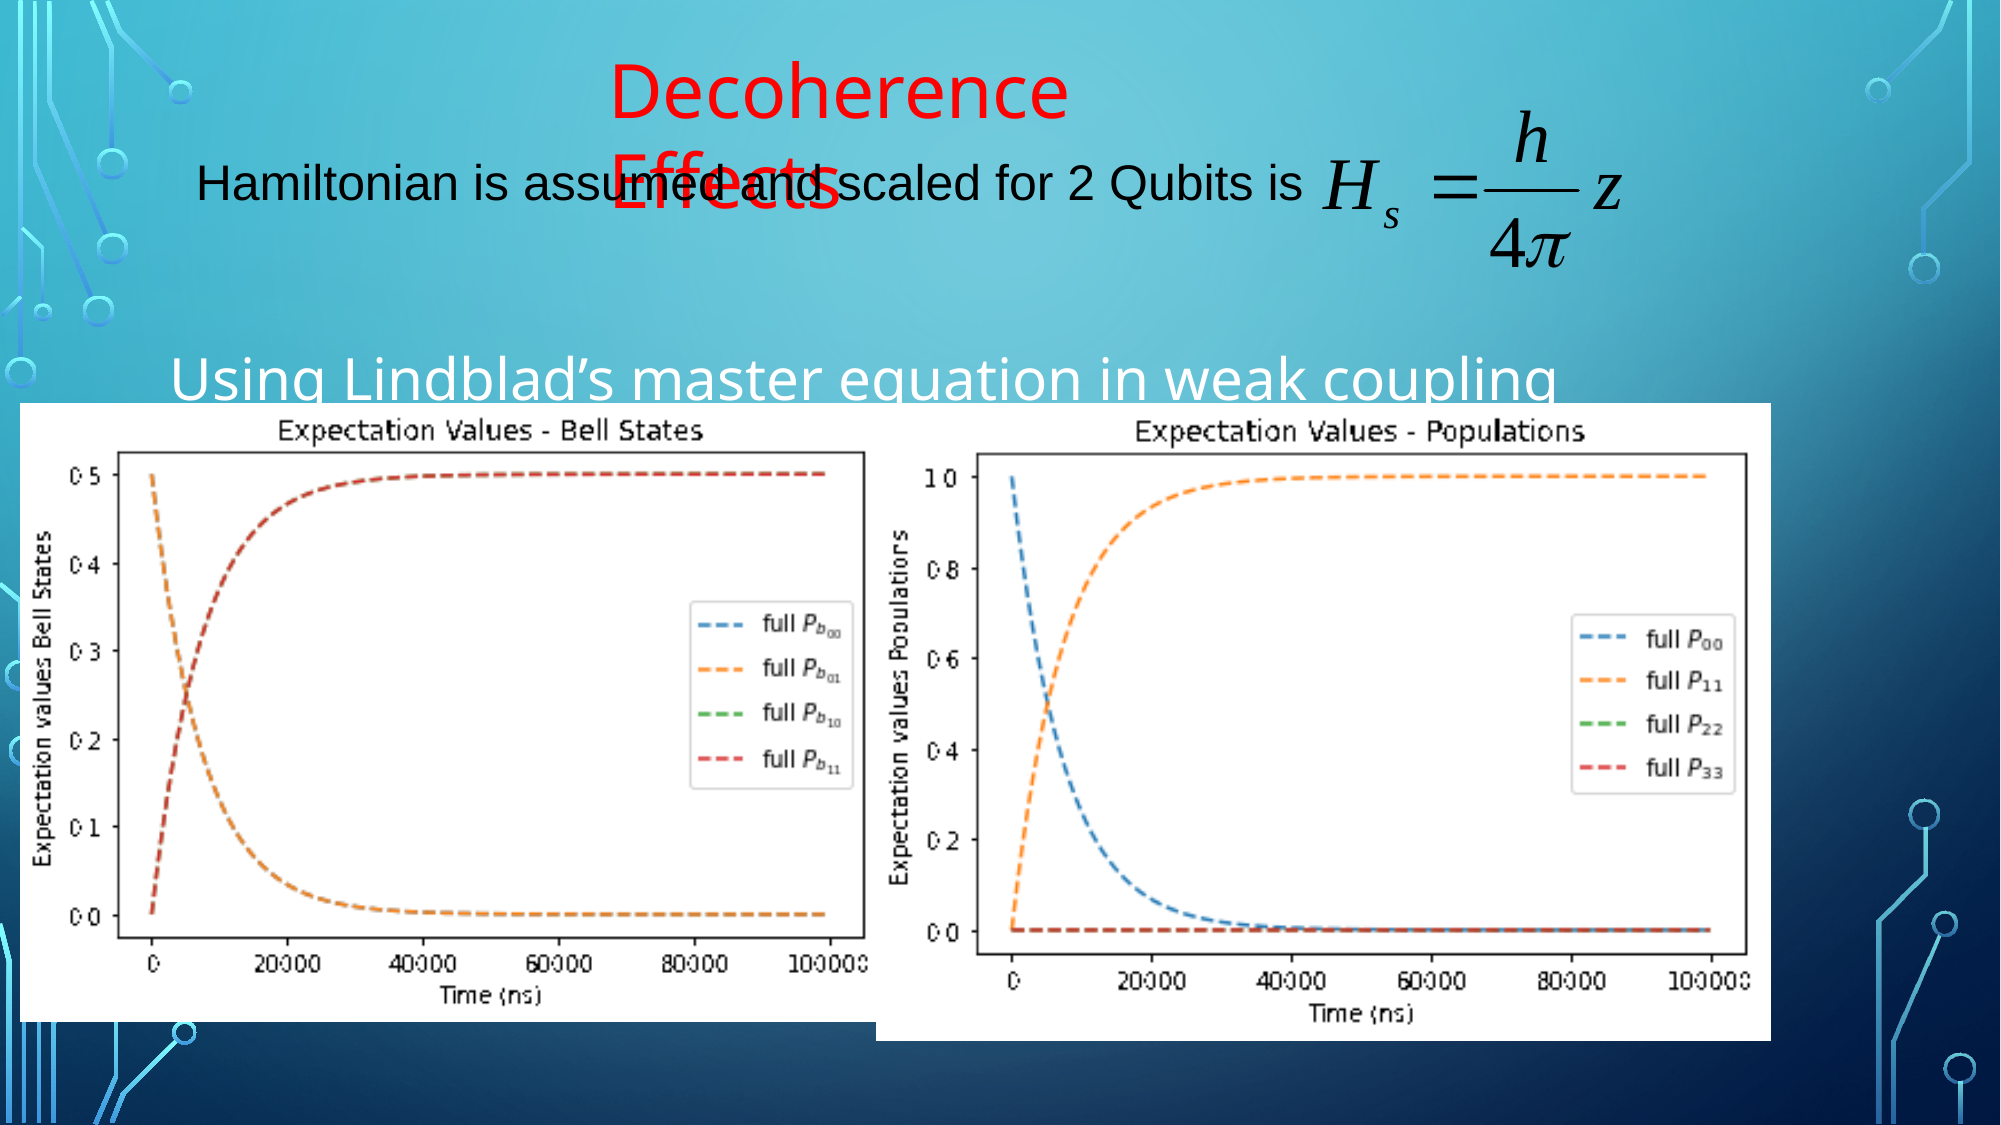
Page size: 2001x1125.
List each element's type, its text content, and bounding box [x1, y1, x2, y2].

text_box Using Lindblad’s master equation in weak coupling regime. [154, 334, 1712, 403]
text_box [1309, 91, 1639, 284]
text_box Hamiltonian is assumed and scaled for 2 Qubits is [167, 142, 1757, 333]
text_box Decoherence Effects [593, 36, 1307, 142]
picture [20, 403, 1771, 1041]
